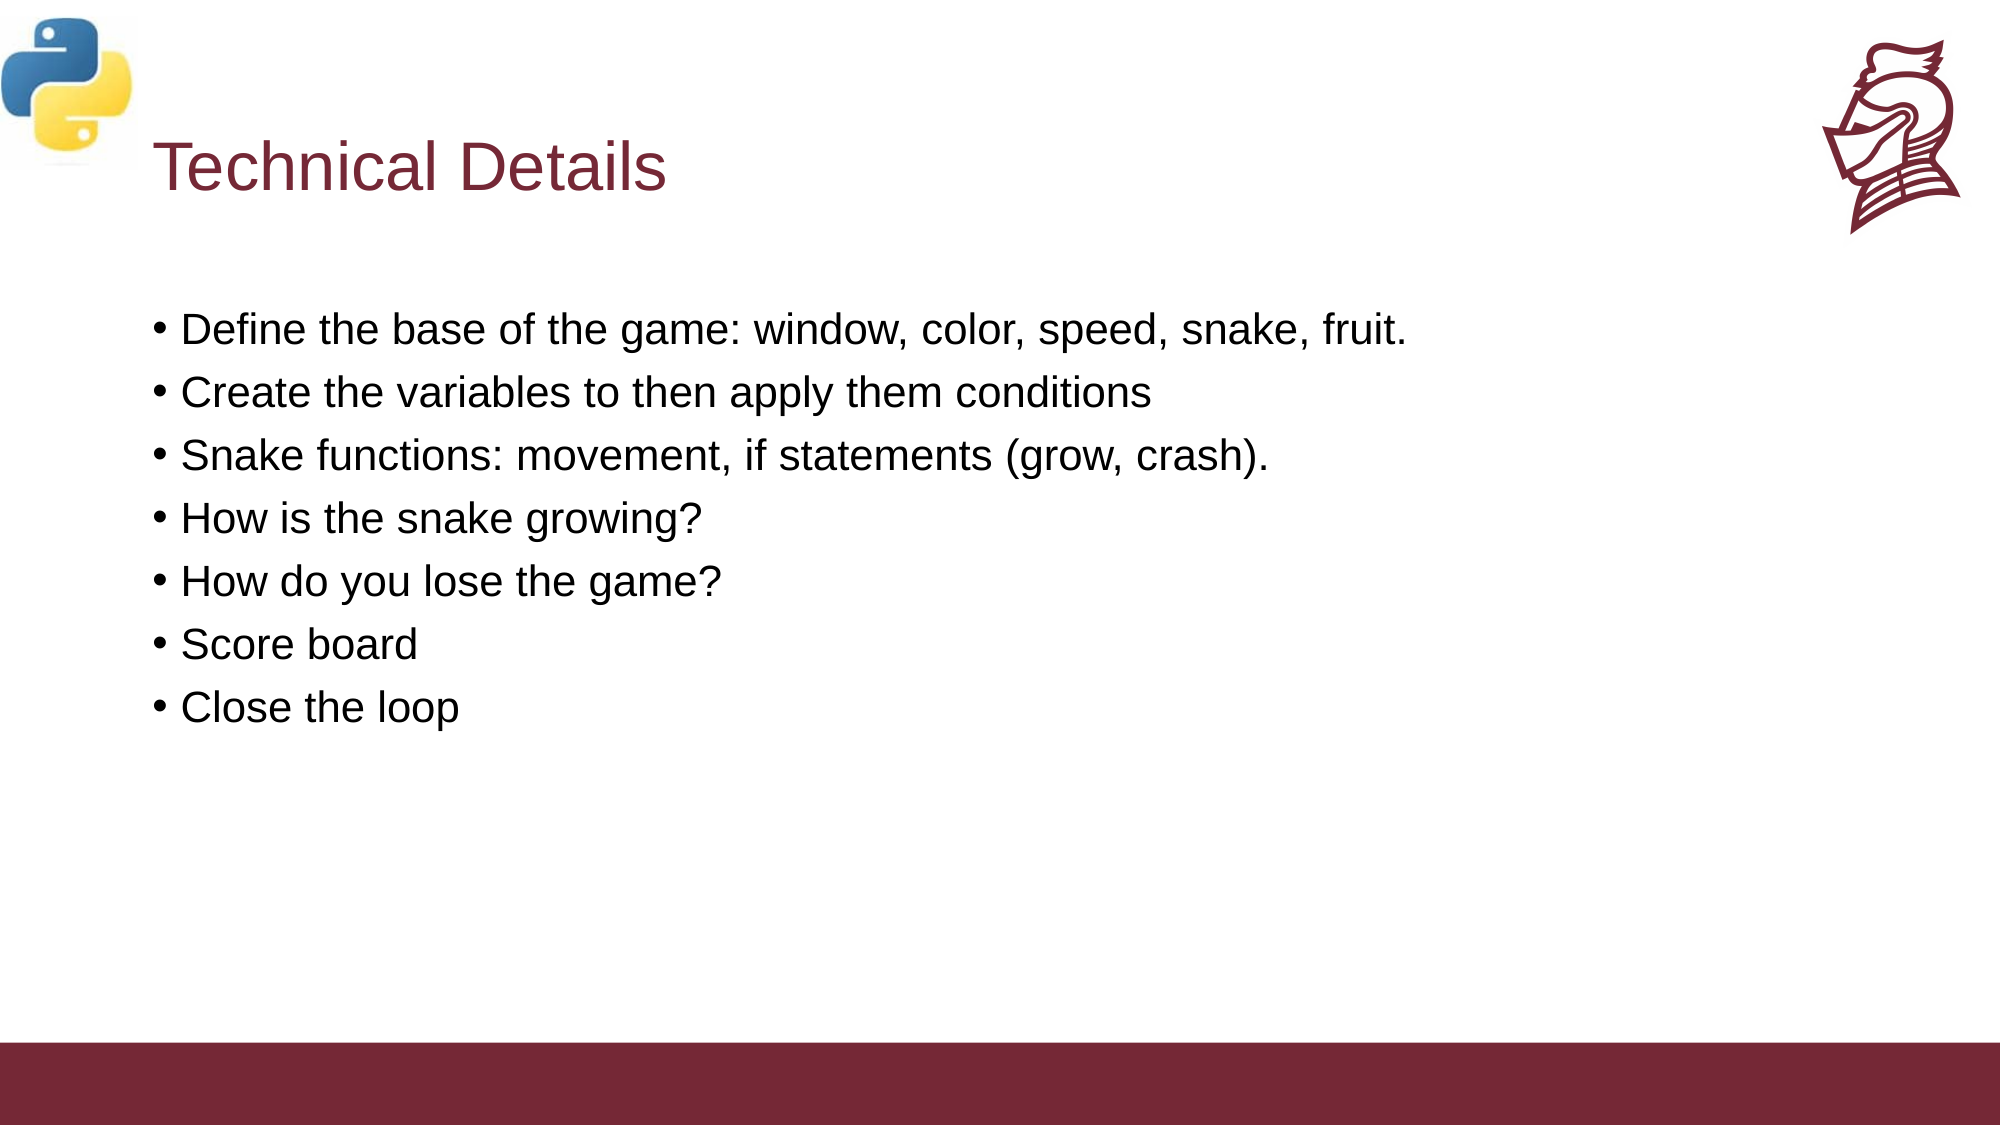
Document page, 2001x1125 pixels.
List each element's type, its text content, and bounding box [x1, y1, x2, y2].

picture [1813, 30, 1972, 248]
title Technical Details [137, 59, 1863, 278]
list Define the base of the game: window, color, speed, snake, fruit. Create the variables to then apply them conditions Snake functions: movement, if statements (grow, crash). How is the snake growing? How do you lose the game? Score board Close the loop [137, 299, 1863, 1014]
picture [0, 0, 138, 187]
